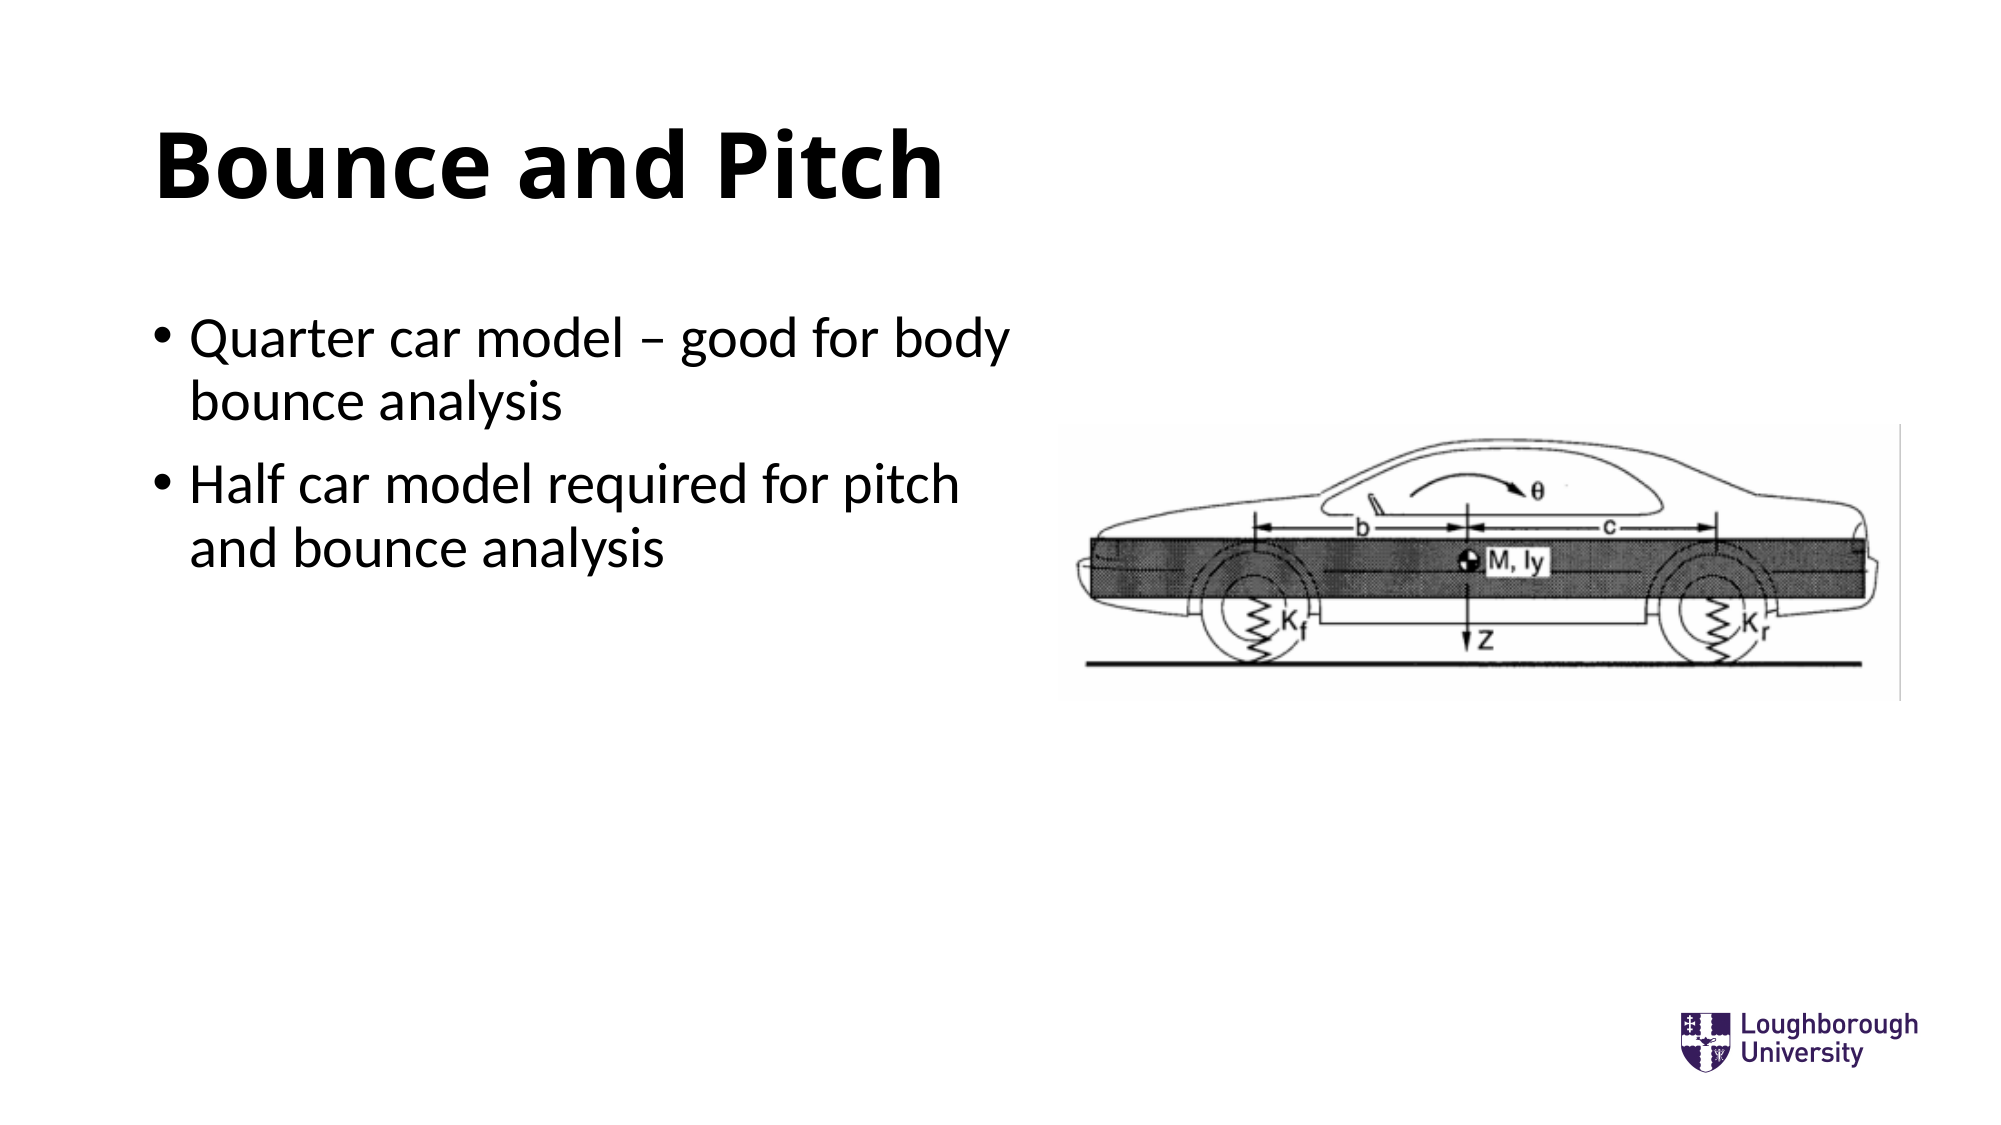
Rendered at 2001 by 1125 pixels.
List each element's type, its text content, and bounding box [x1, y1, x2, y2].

picture [1660, 992, 1938, 1093]
title Bounce and Pitch [137, 59, 1863, 278]
picture [1058, 424, 1905, 701]
list Quarter car model – good for body bounce analysis Half car model required for pitch and bounce analysis [137, 299, 1059, 1014]
